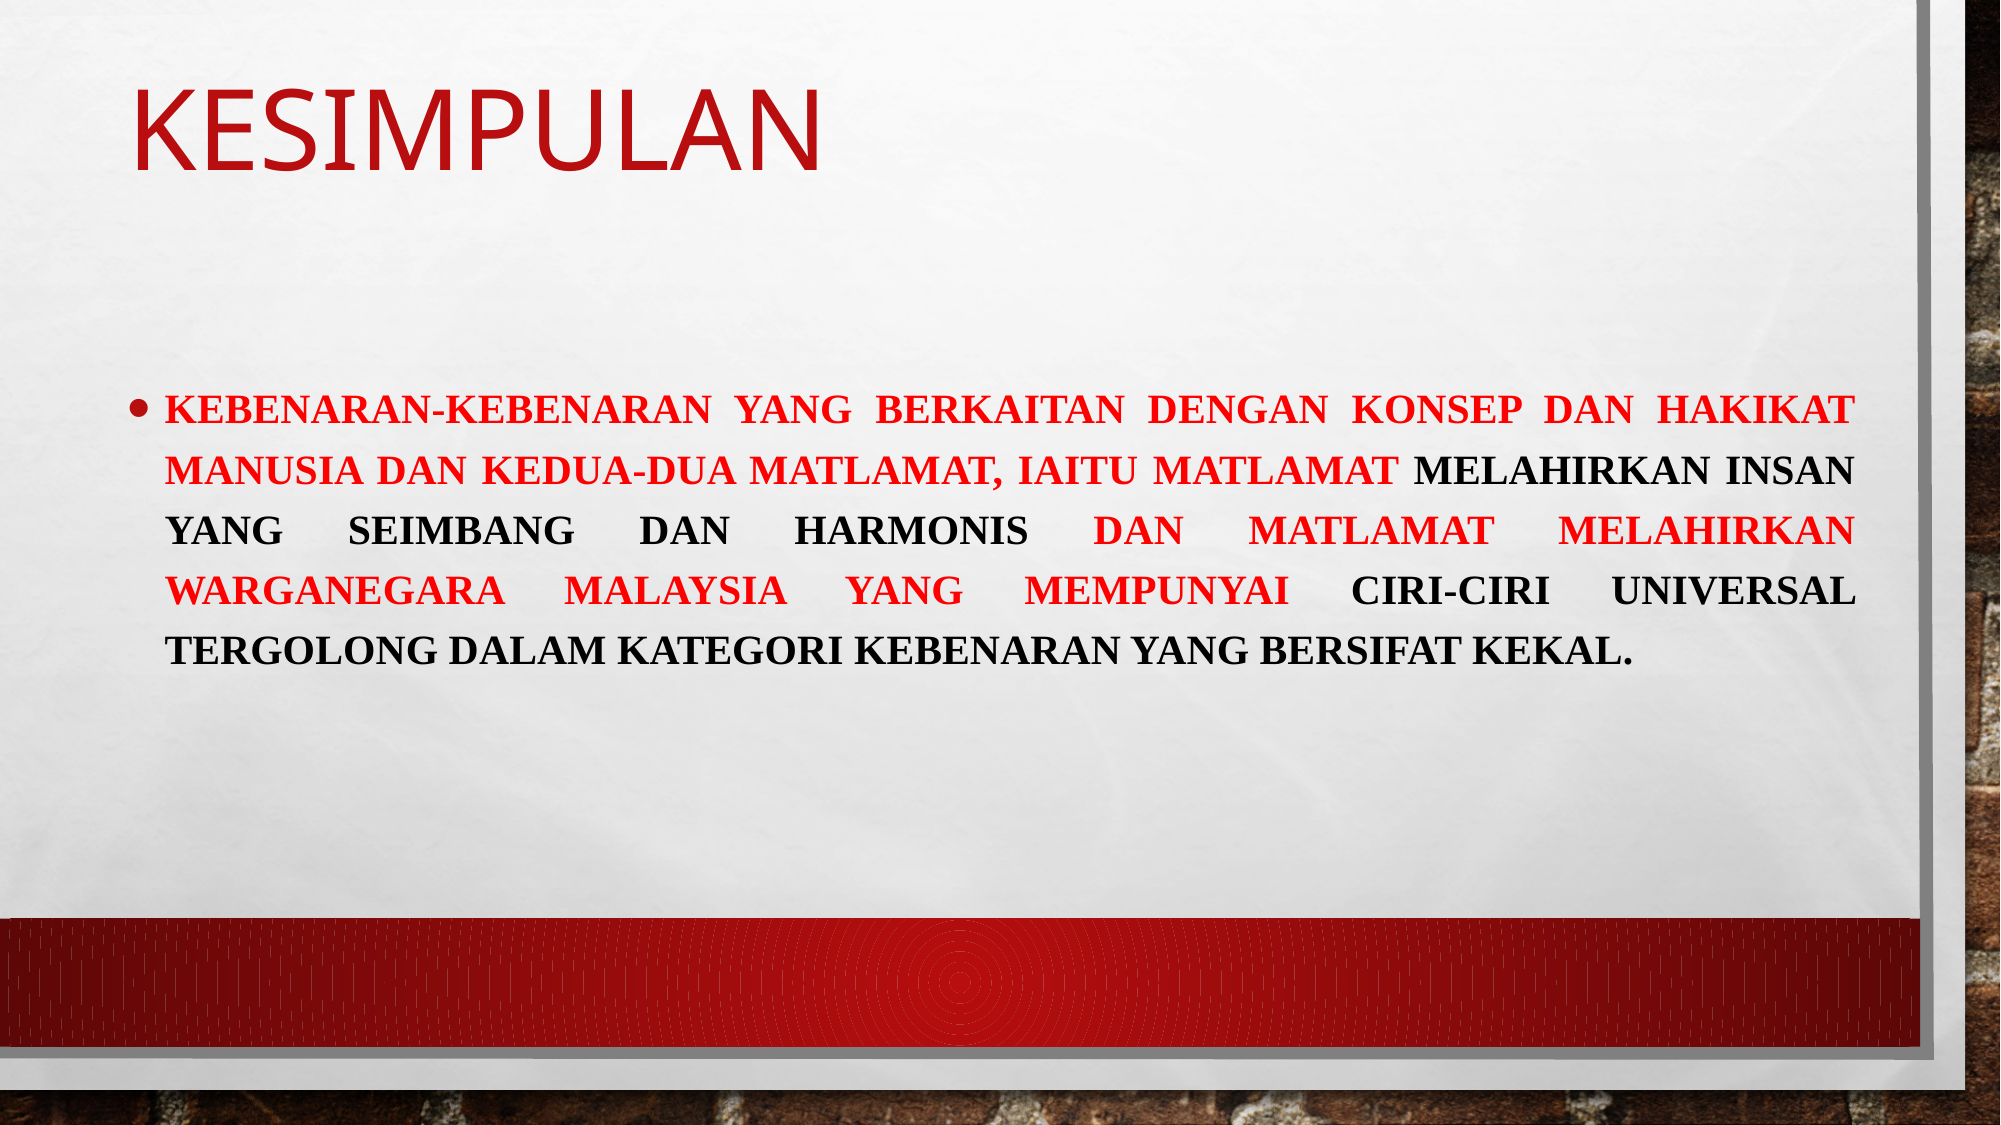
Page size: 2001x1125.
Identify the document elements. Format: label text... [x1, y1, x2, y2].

title KESIMPULAN [112, 59, 1818, 193]
list Kebenaran-kebenaran yang berkaitan dengan konsep dan hakikat manusia dan kedua-dua matlamat, iaitu matlamat melahirkan insan yang seimbang dan harmonis dan matlamat melahirkan warganegara Malaysia yang mempunyai ciri-ciri universal tergolong dalam kategori kebenaran yang bersifat kekal. [112, 193, 1871, 933]
picture [0, 0, 2000, 1125]
